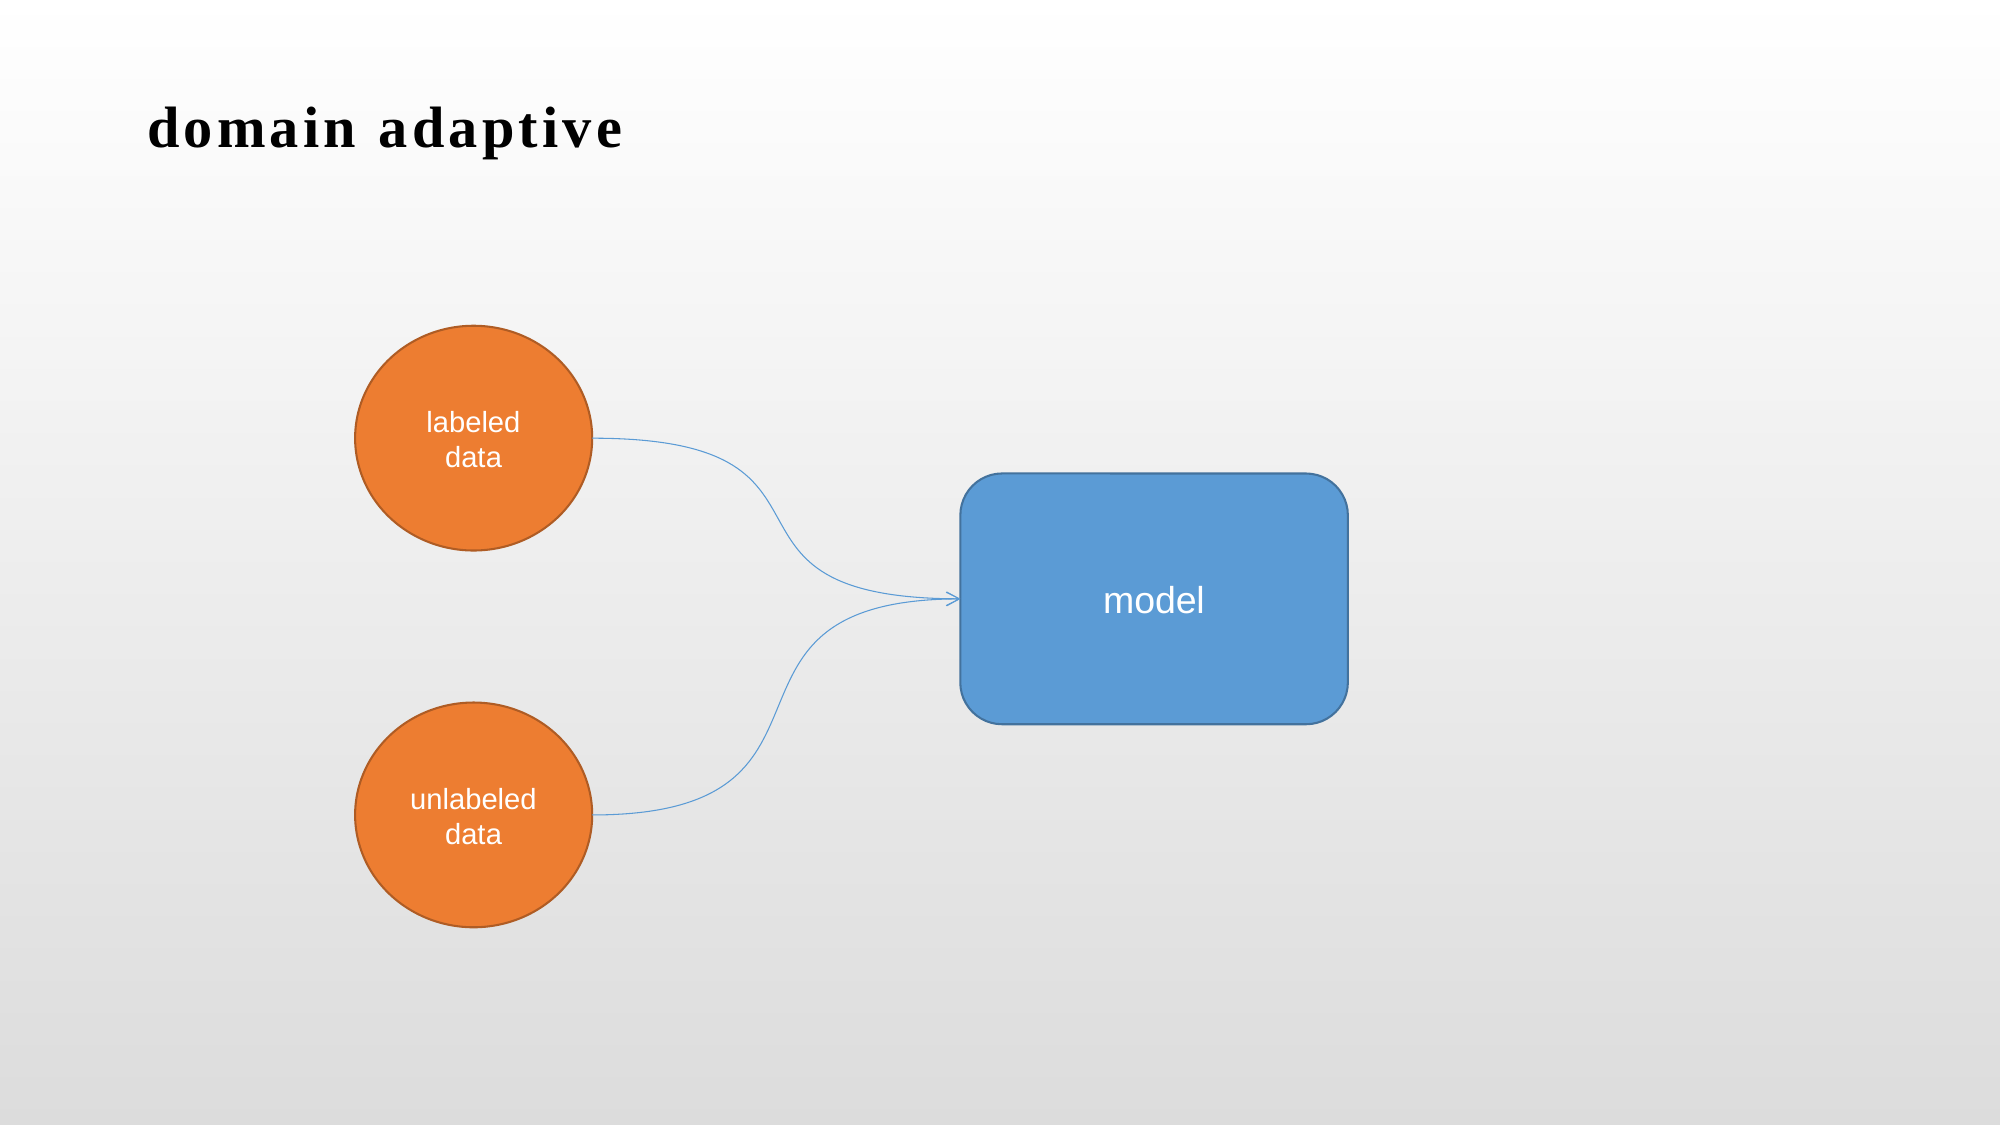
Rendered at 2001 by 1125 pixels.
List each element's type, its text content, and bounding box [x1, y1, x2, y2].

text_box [592, 598, 961, 815]
text_box model [961, 472, 1349, 726]
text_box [592, 438, 961, 598]
title domain adaptive [109, 70, 1891, 178]
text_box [355, 325, 593, 928]
